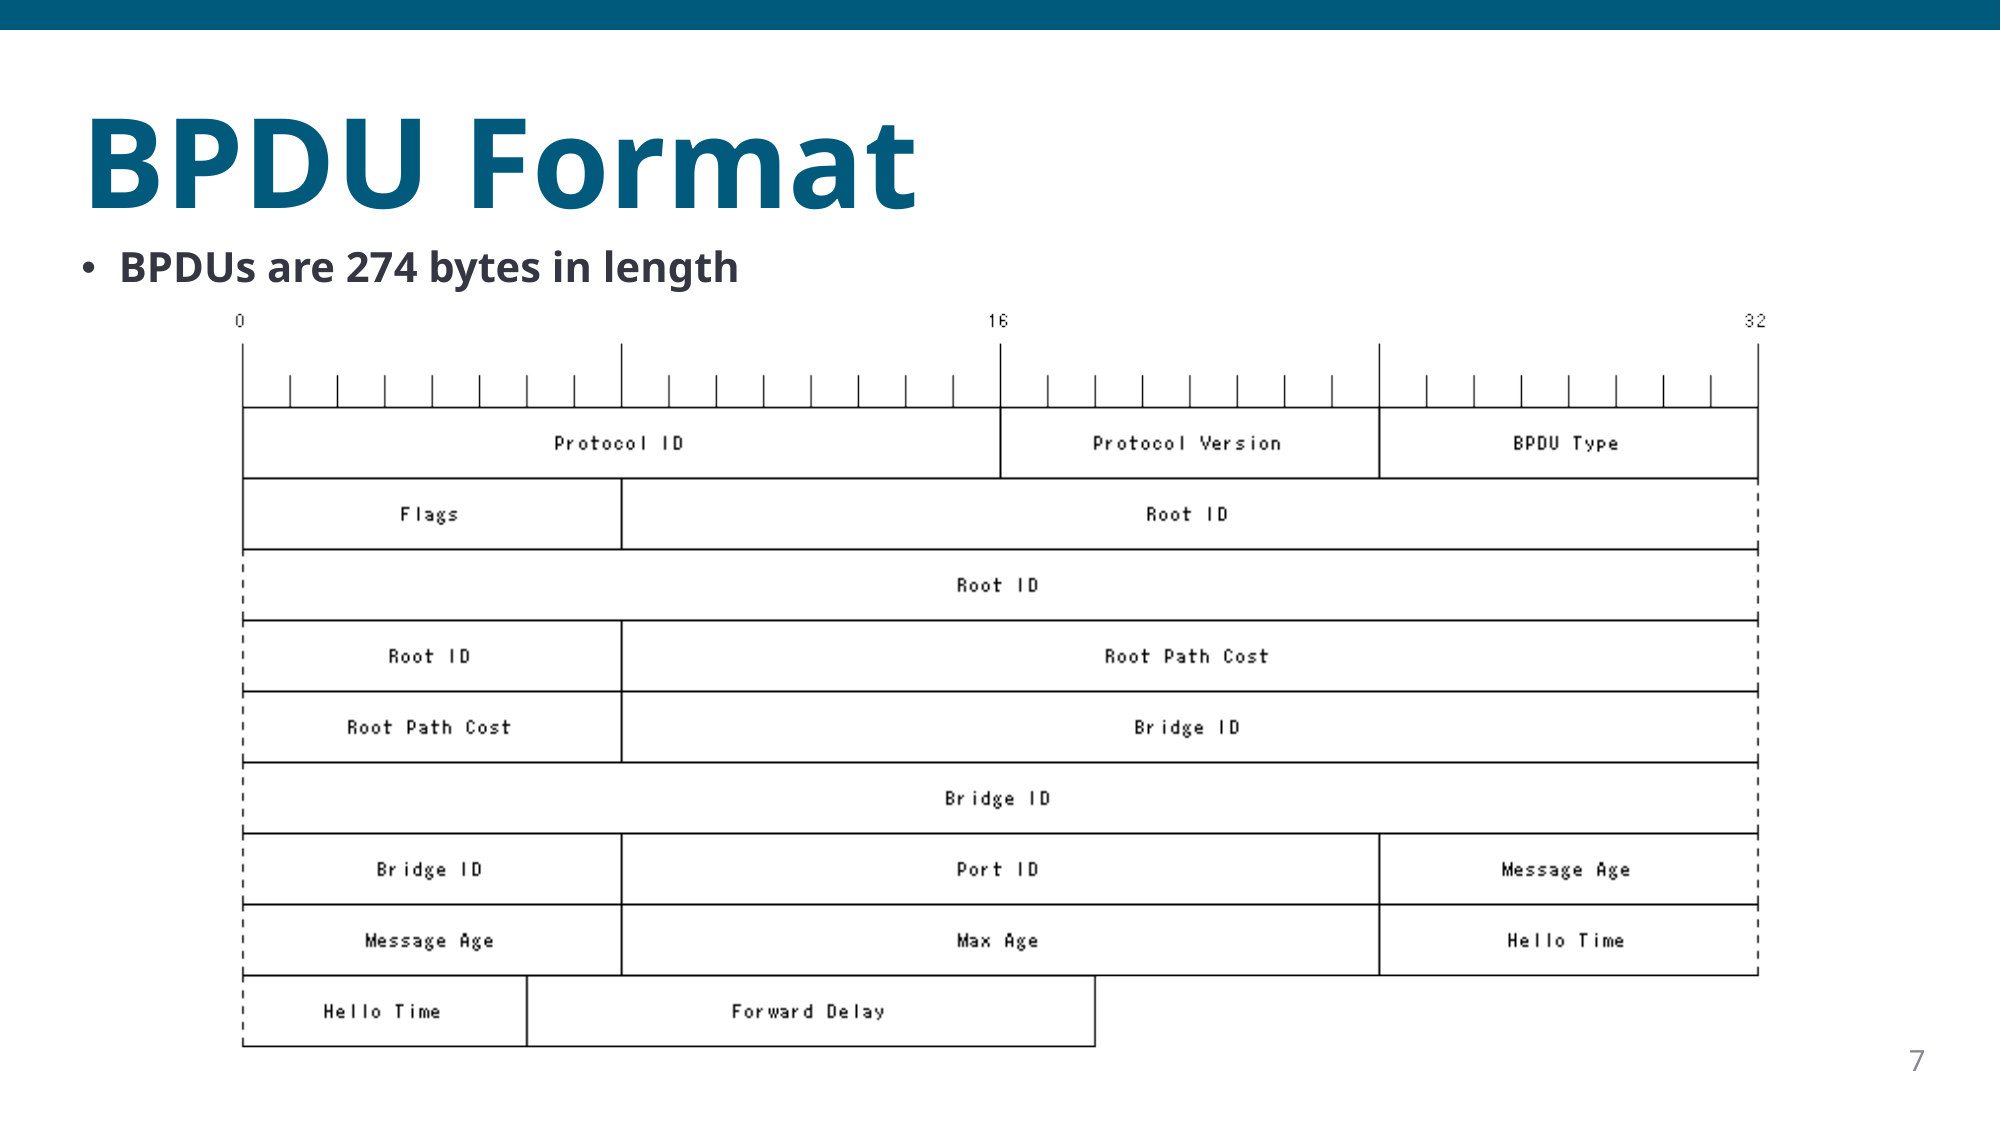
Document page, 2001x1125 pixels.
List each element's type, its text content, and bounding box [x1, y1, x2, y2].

title BPDU Format [66, 59, 1977, 278]
picture [116, 249, 1884, 1125]
list BPDUs are 274 bytes in length [66, 239, 1922, 533]
